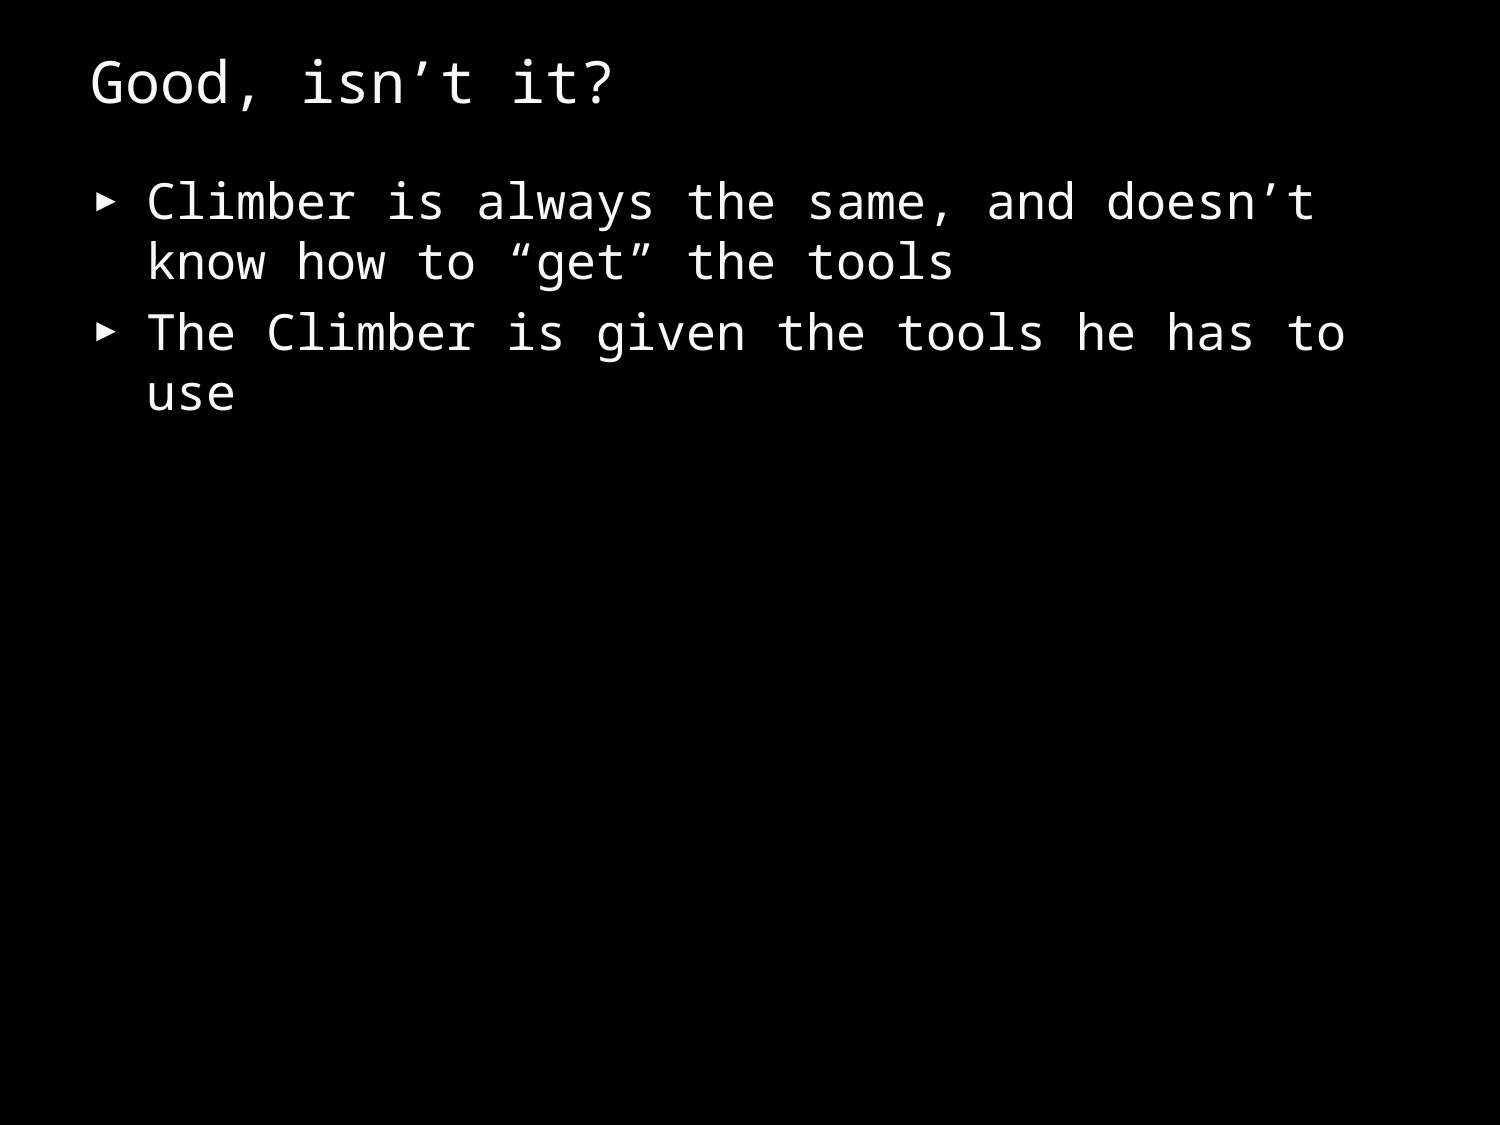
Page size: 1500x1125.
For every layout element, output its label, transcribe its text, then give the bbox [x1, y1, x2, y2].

title Good, isn’t it? [74, 37, 1426, 123]
list Climber is always the same, and doesn’t know how to “get” the tools The Climber is given the tools he has to use [74, 162, 1426, 372]
